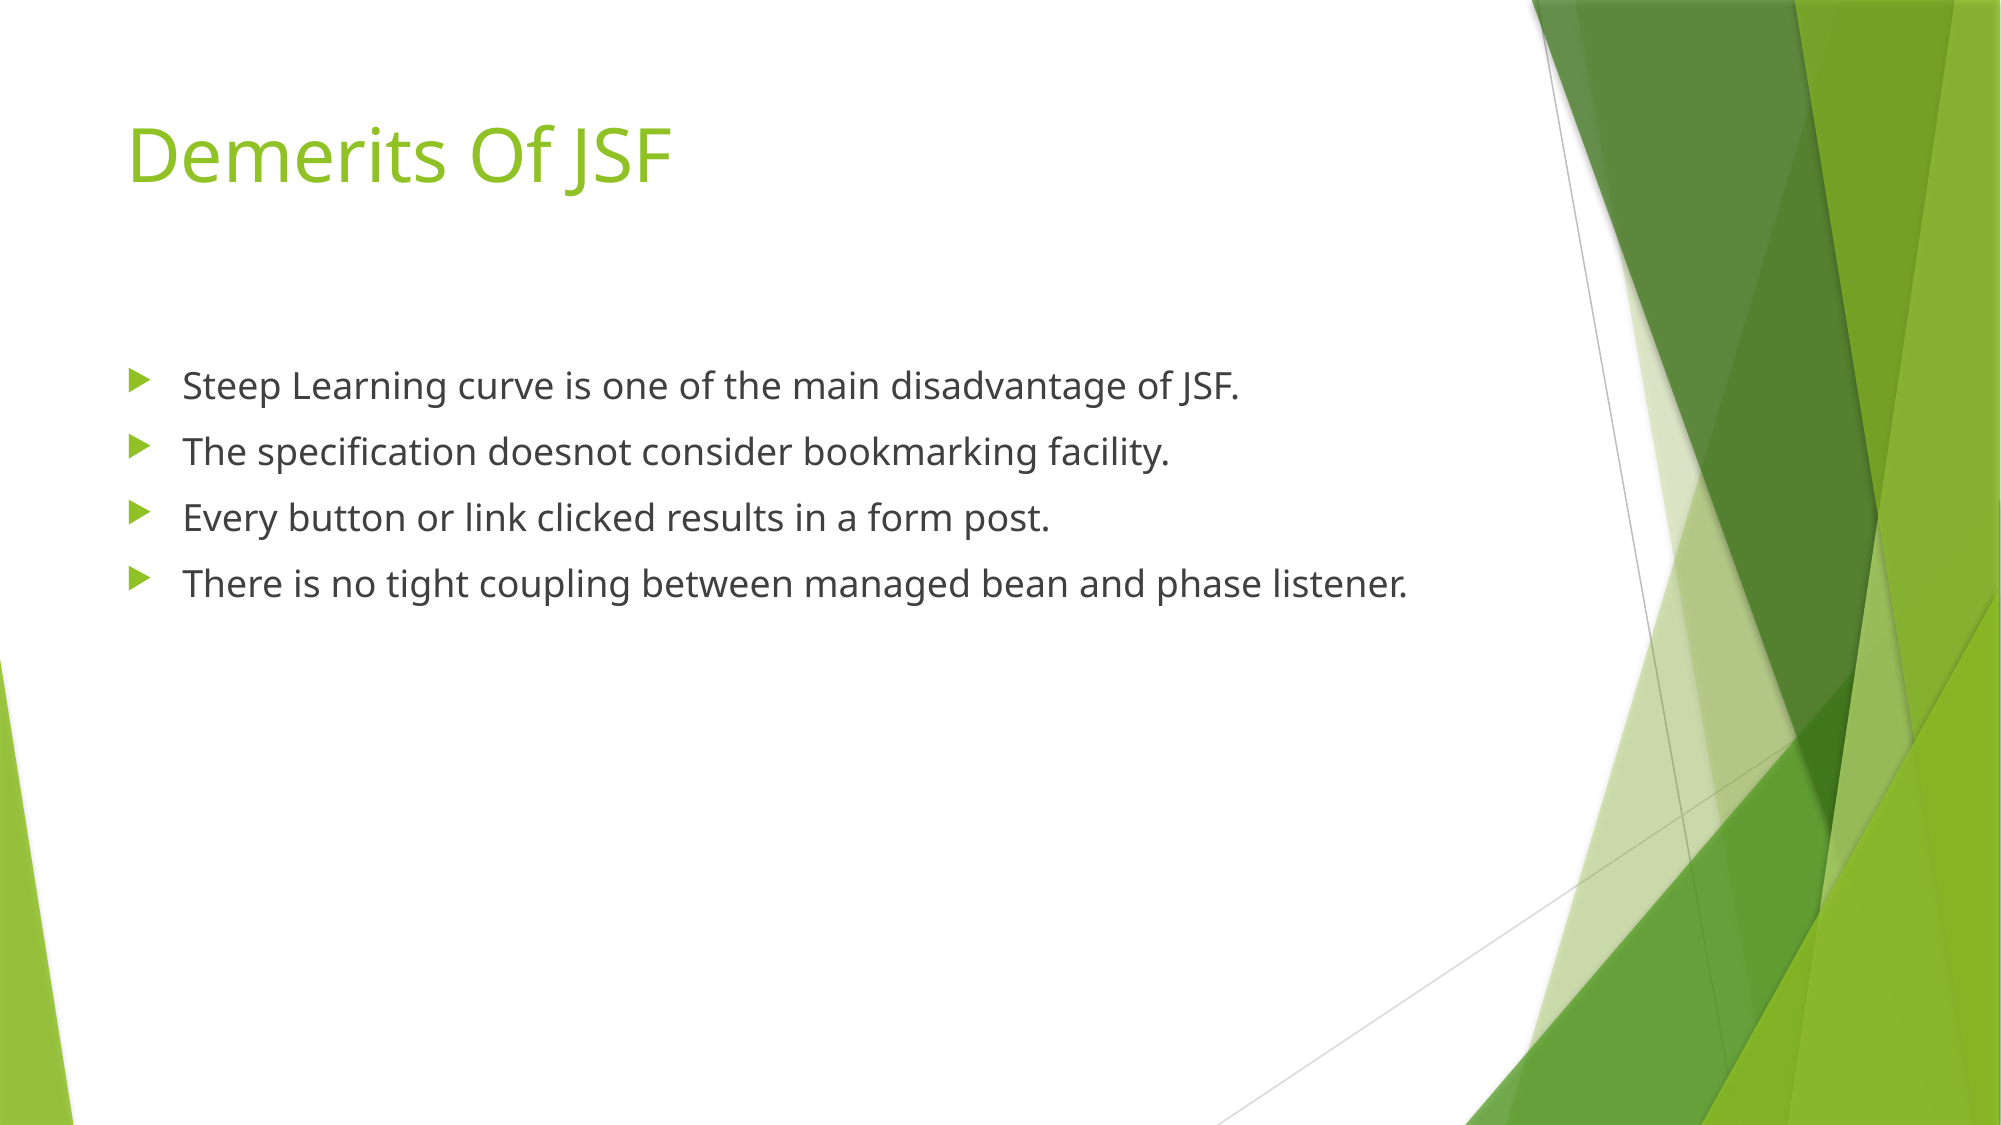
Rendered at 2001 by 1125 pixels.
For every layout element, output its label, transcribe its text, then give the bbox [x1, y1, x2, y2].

title Demerits Of JSF [111, 99, 1522, 317]
list Steep Learning curve is one of the main disadvantage of JSF. The specification doesnot consider bookmarking facility. Every button or link clicked results in a form post. There is no tight coupling between managed bean and phase listener. [111, 354, 1522, 992]
